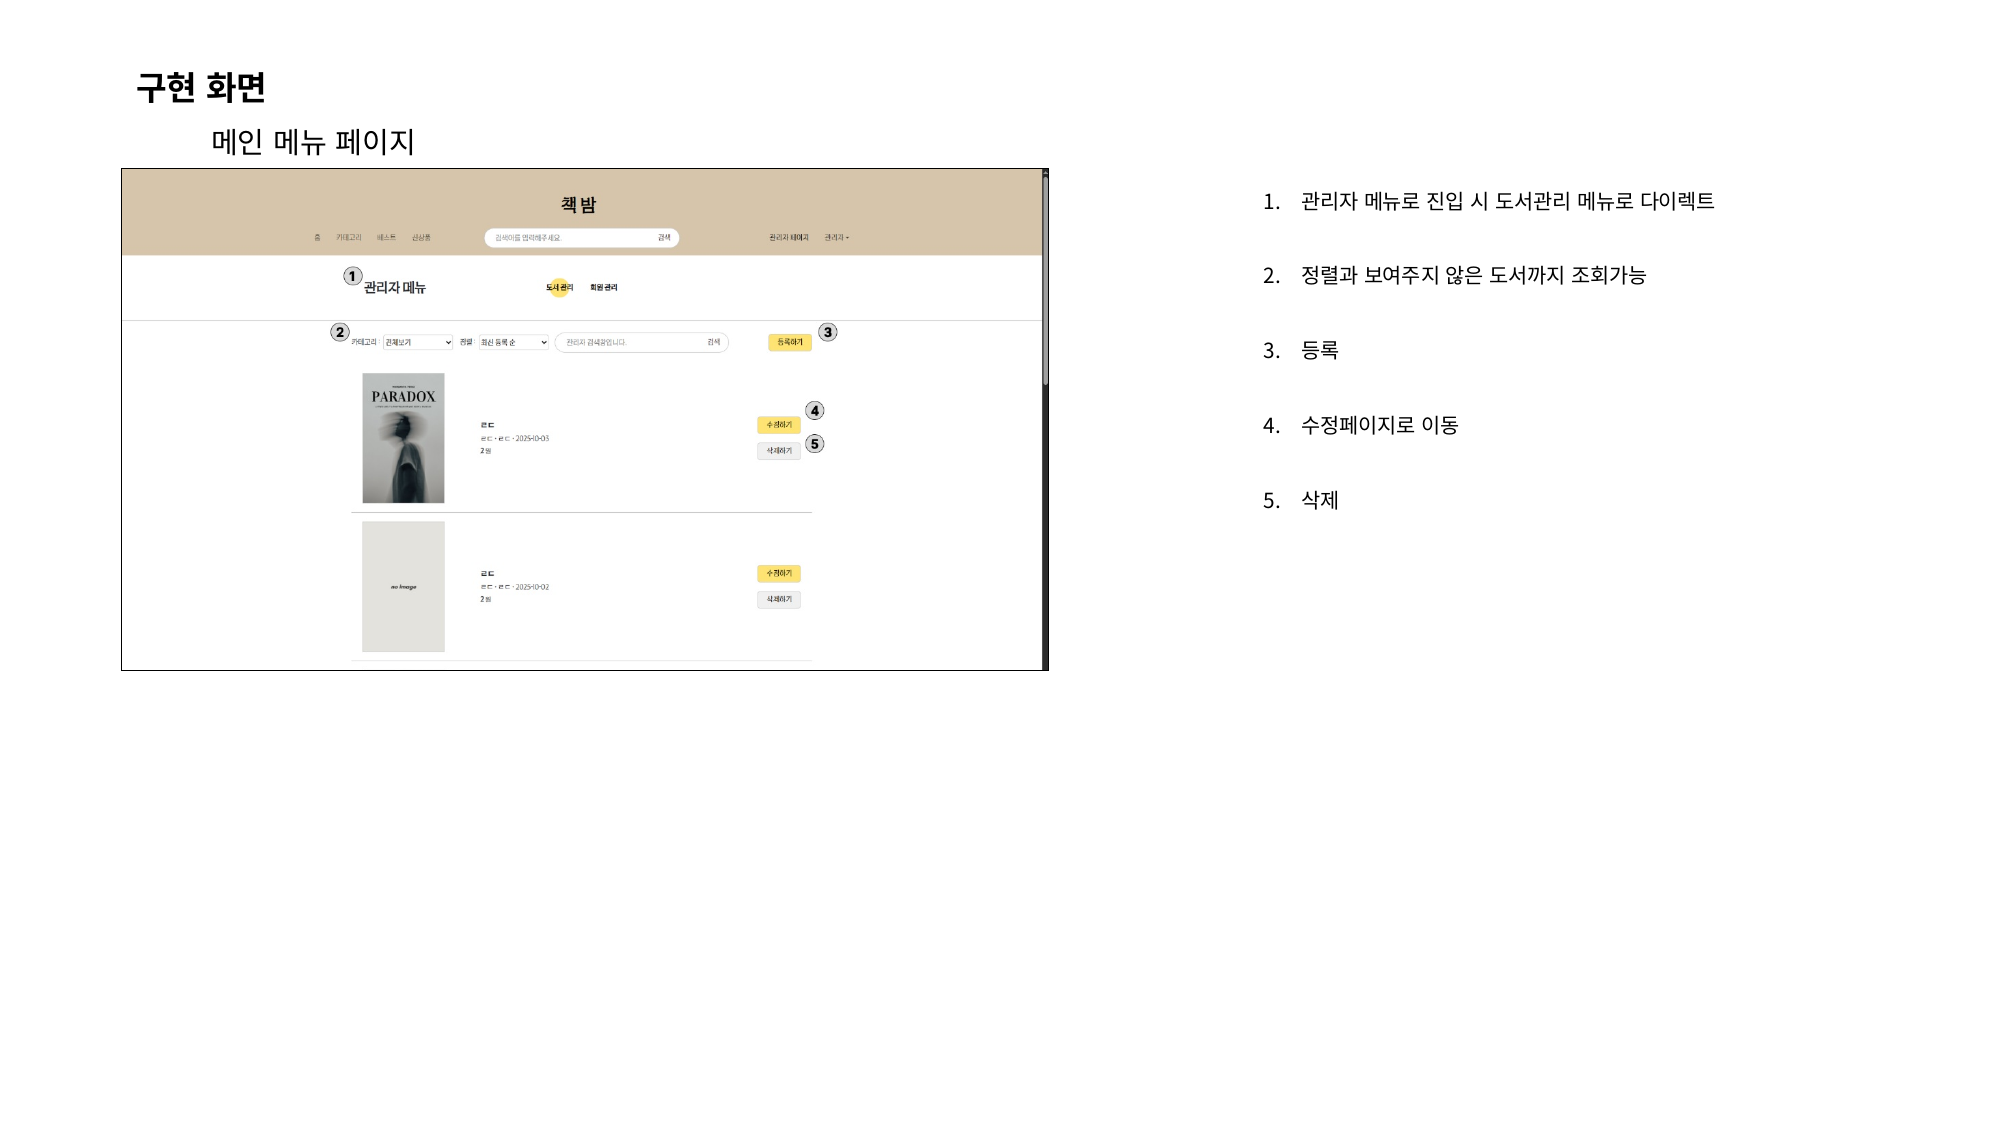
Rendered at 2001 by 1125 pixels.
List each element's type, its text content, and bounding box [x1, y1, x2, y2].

picture [121, 168, 1049, 671]
text_box 관리자 메뉴로 진입 시 도서관리 메뉴로 다이렉트 정렬과 보여주지 않은 도서까지 조회가능 등록 수정페이지로 이동 삭제 [1174, 168, 1859, 558]
text_box 구현 화면 메인 메뉴 페이지 [121, 39, 1859, 167]
